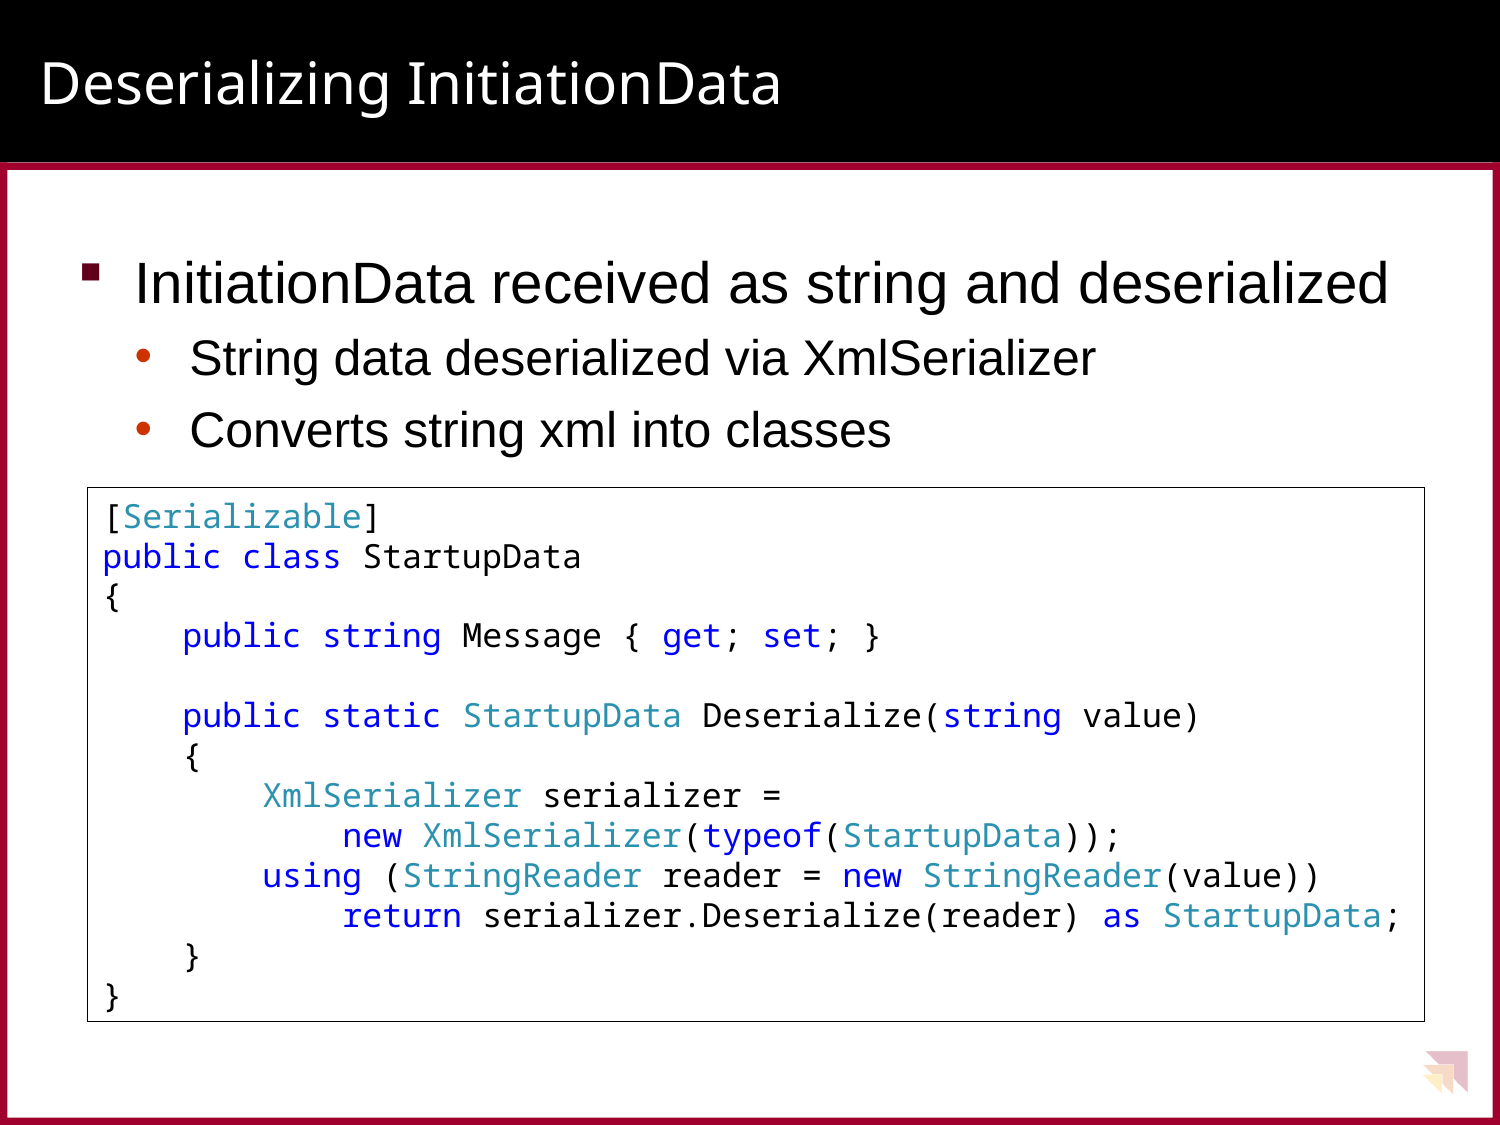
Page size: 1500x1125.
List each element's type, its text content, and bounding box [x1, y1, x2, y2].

text_box [Serializable] public class StartupData { public string Message { get; set; } public static StartupData Deserialize(string value) { XmlSerializer serializer = new XmlSerializer(typeof(StartupData)); using (StringReader reader = new StringReader(value)) return serializer.Deserialize(reader) as StartupData; } } [87, 487, 1425, 1022]
list InitiationData received as string and deserialized String data deserialized via XmlSerializer Converts string xml into classes [62, 237, 1438, 488]
title Deserializing InitiationData [24, 12, 1438, 150]
